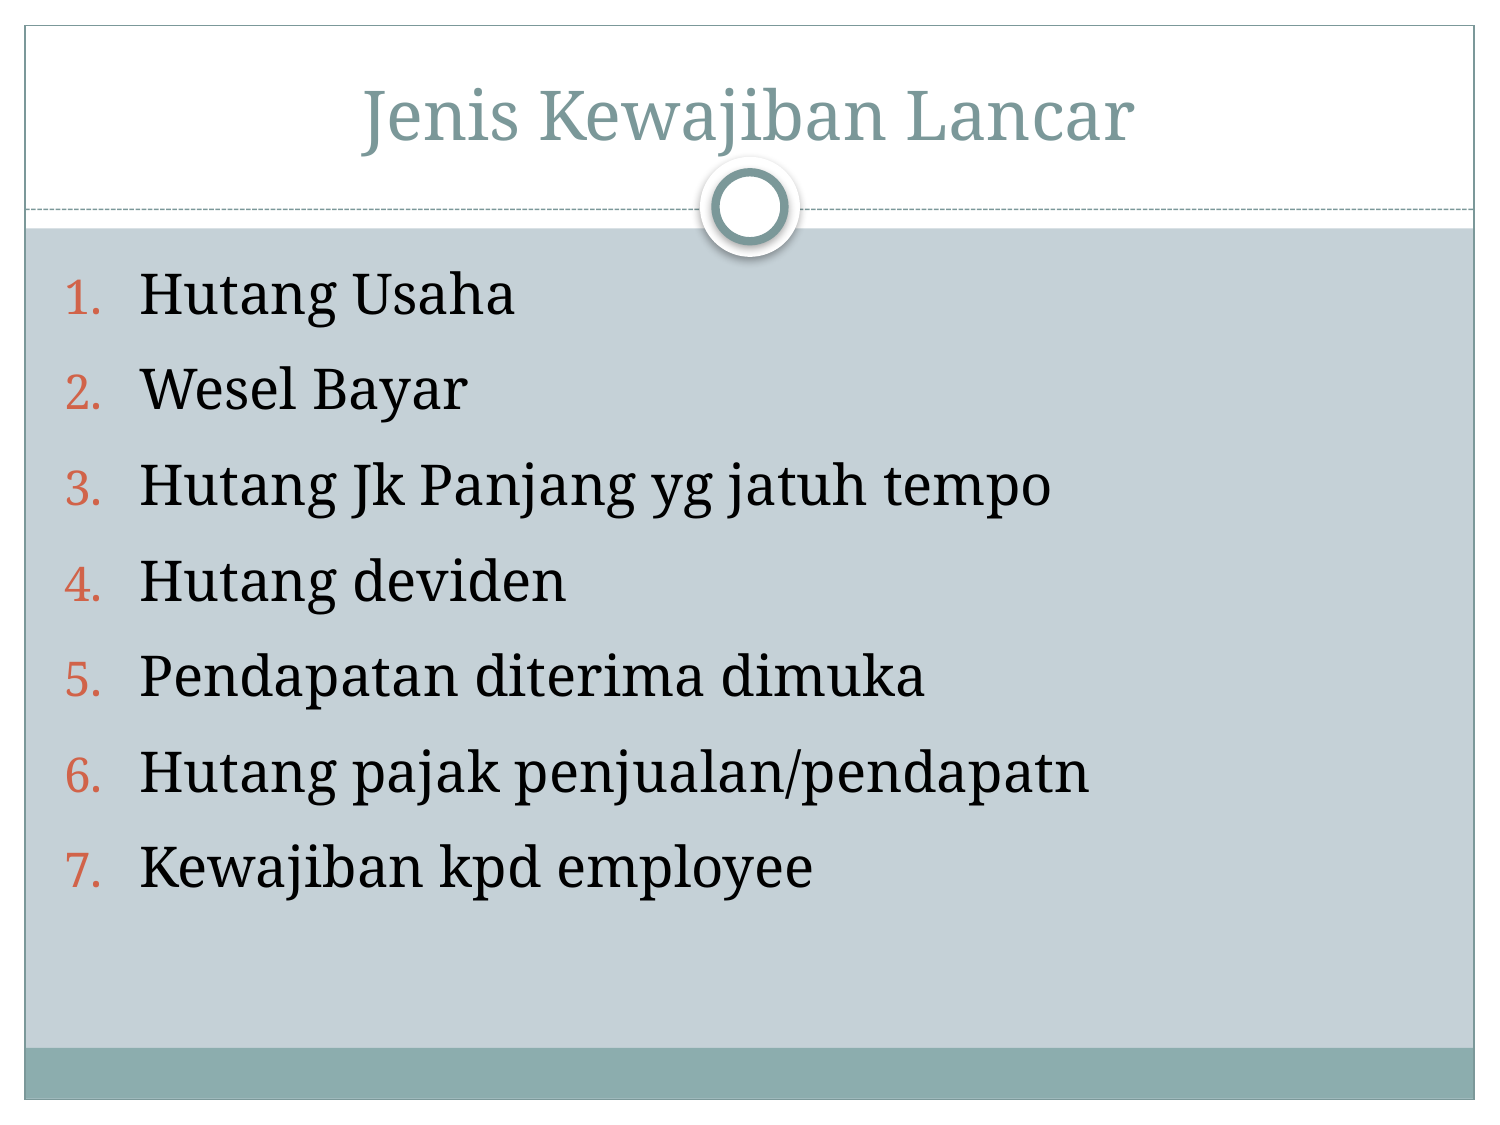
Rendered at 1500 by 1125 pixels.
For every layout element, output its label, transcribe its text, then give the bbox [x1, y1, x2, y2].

list Hutang Usaha Wesel Bayar Hutang Jk Panjang yg jatuh tempo Hutang deviden Pendapatan diterima dimuka Hutang pajak penjualan/pendapatn Kewajiban kpd employee [49, 250, 1445, 1001]
title Jenis Kewajiban Lancar [49, 37, 1450, 162]
